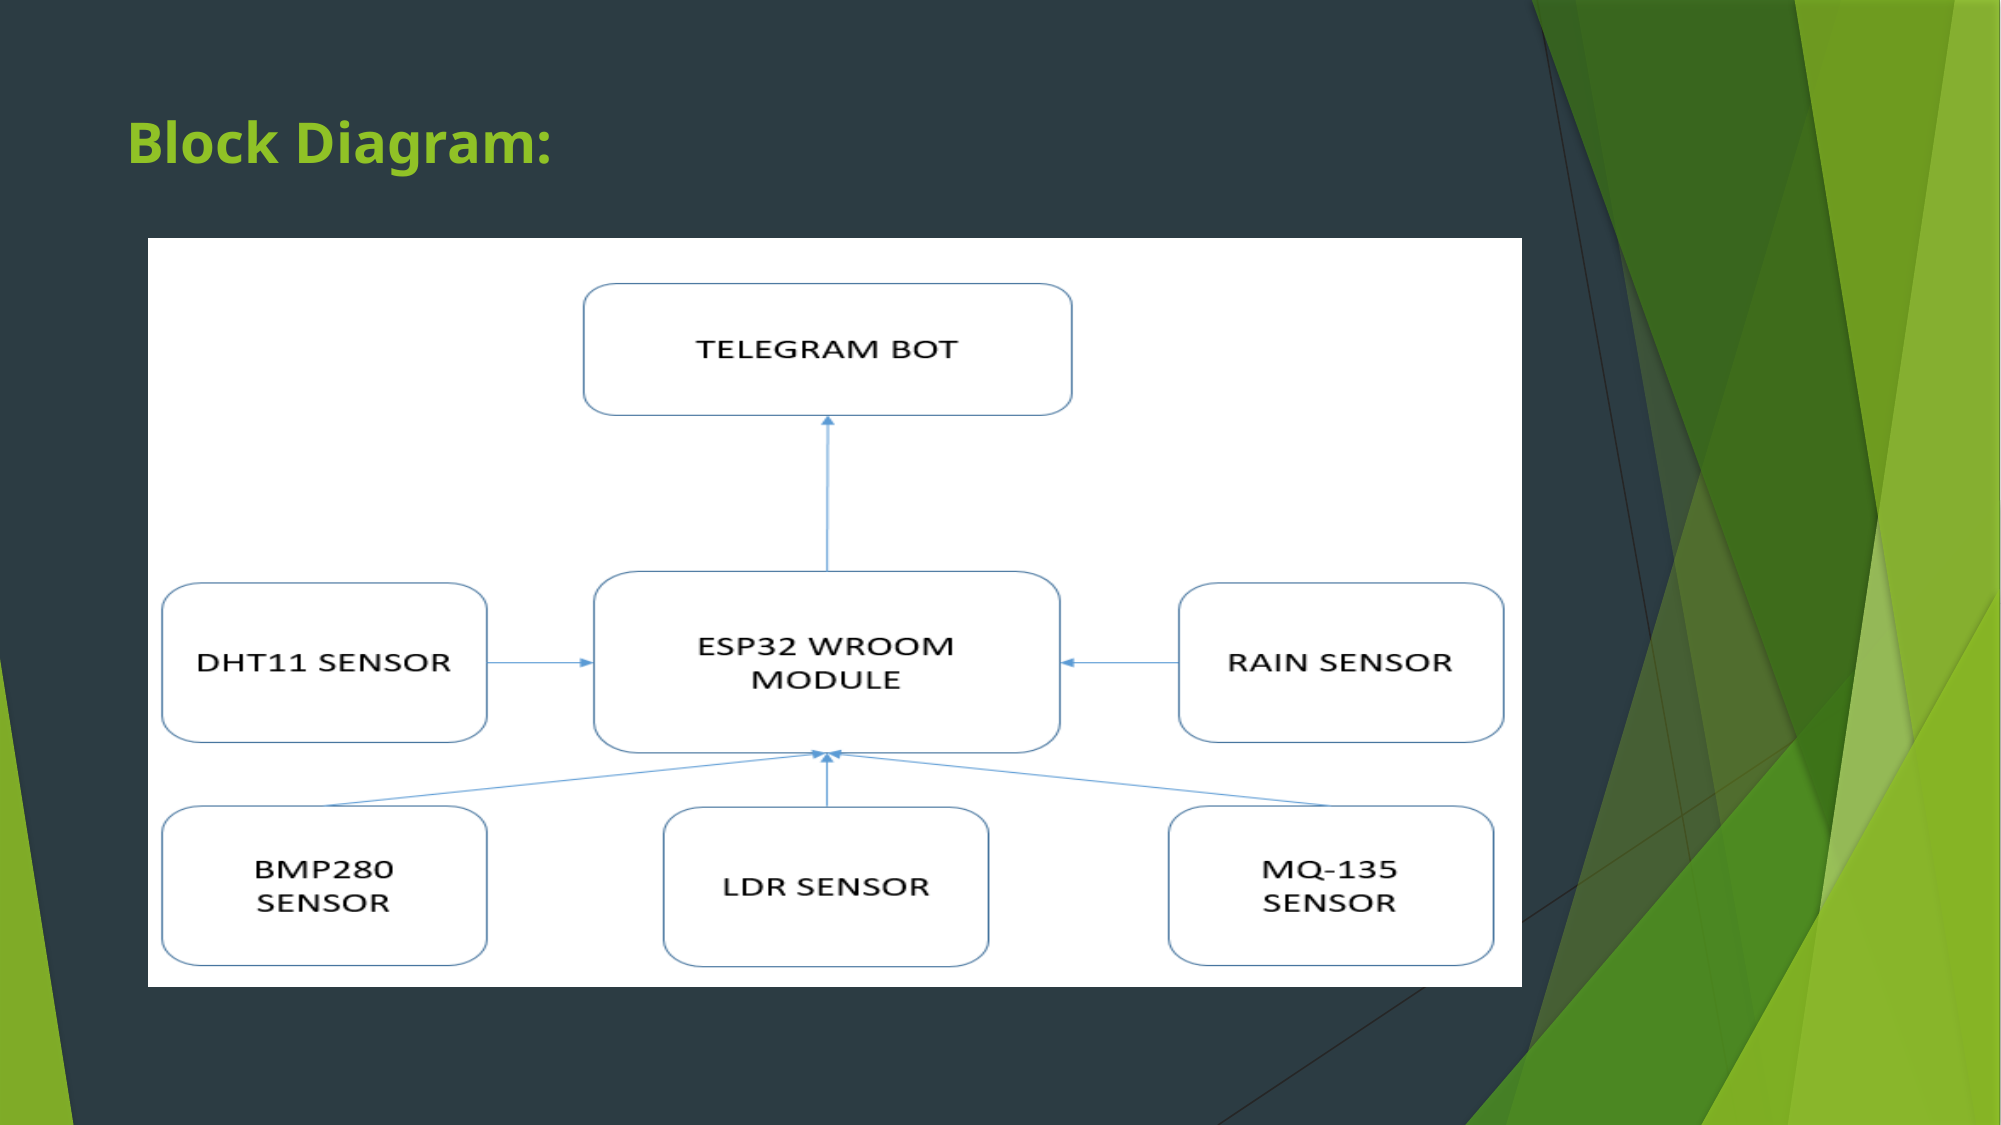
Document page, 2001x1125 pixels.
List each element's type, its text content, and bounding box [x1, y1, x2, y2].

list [147, 237, 1522, 987]
title Block Diagram: [111, 99, 1522, 251]
